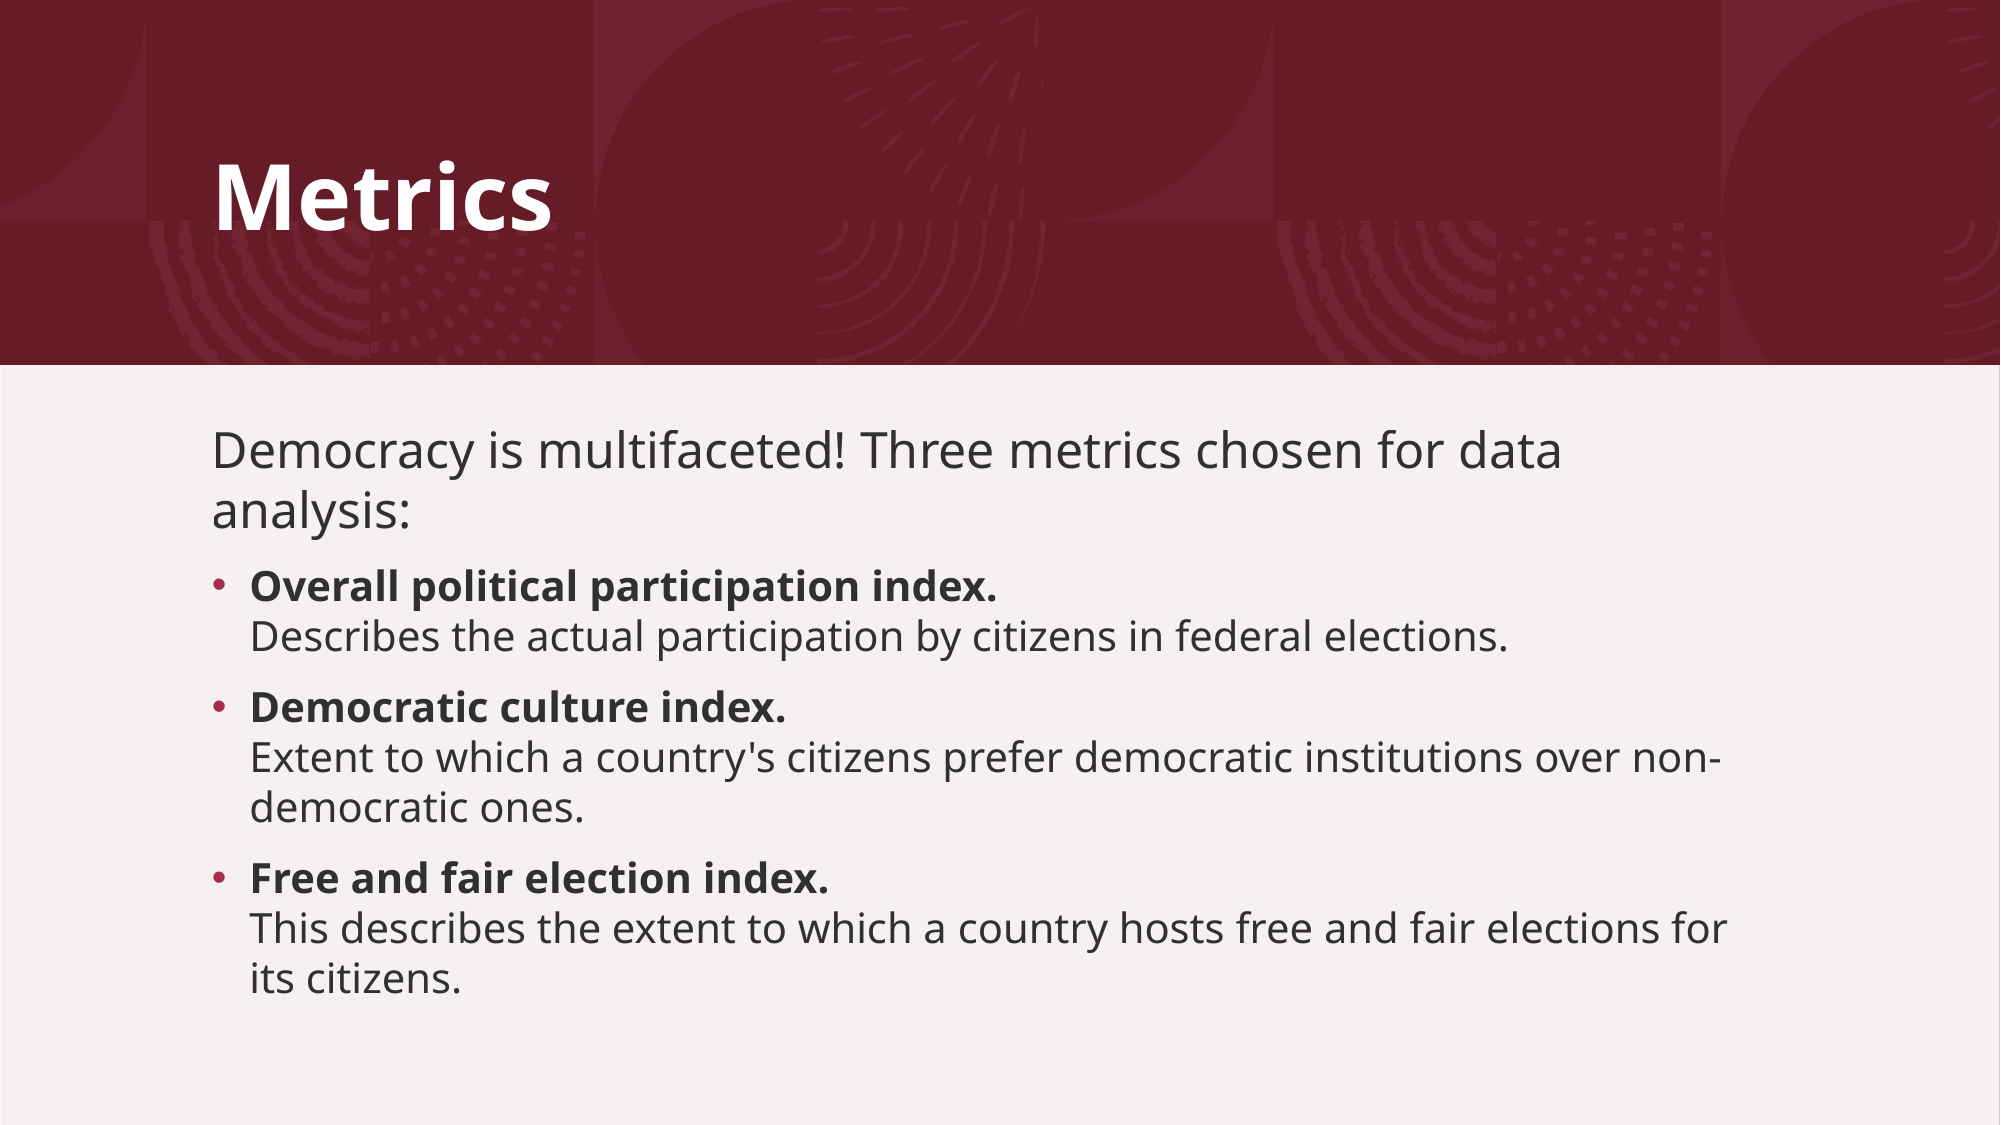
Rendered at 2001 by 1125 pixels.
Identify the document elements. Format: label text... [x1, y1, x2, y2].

text_box [0, 366, 2000, 1125]
list Democracy is multifaceted! Three metrics chosen for data analysis: Overall political participation index. Describes the actual participation by citizens in federal elections. Democratic culture index. Extent to which a country's citizens prefer democratic institutions over non-democratic ones. Free and fair election index. This describes the extent to which a country hosts free and fair elections for its citizens. [196, 387, 1761, 1034]
text_box [0, 0, 2000, 366]
title Metrics [196, 62, 1838, 325]
